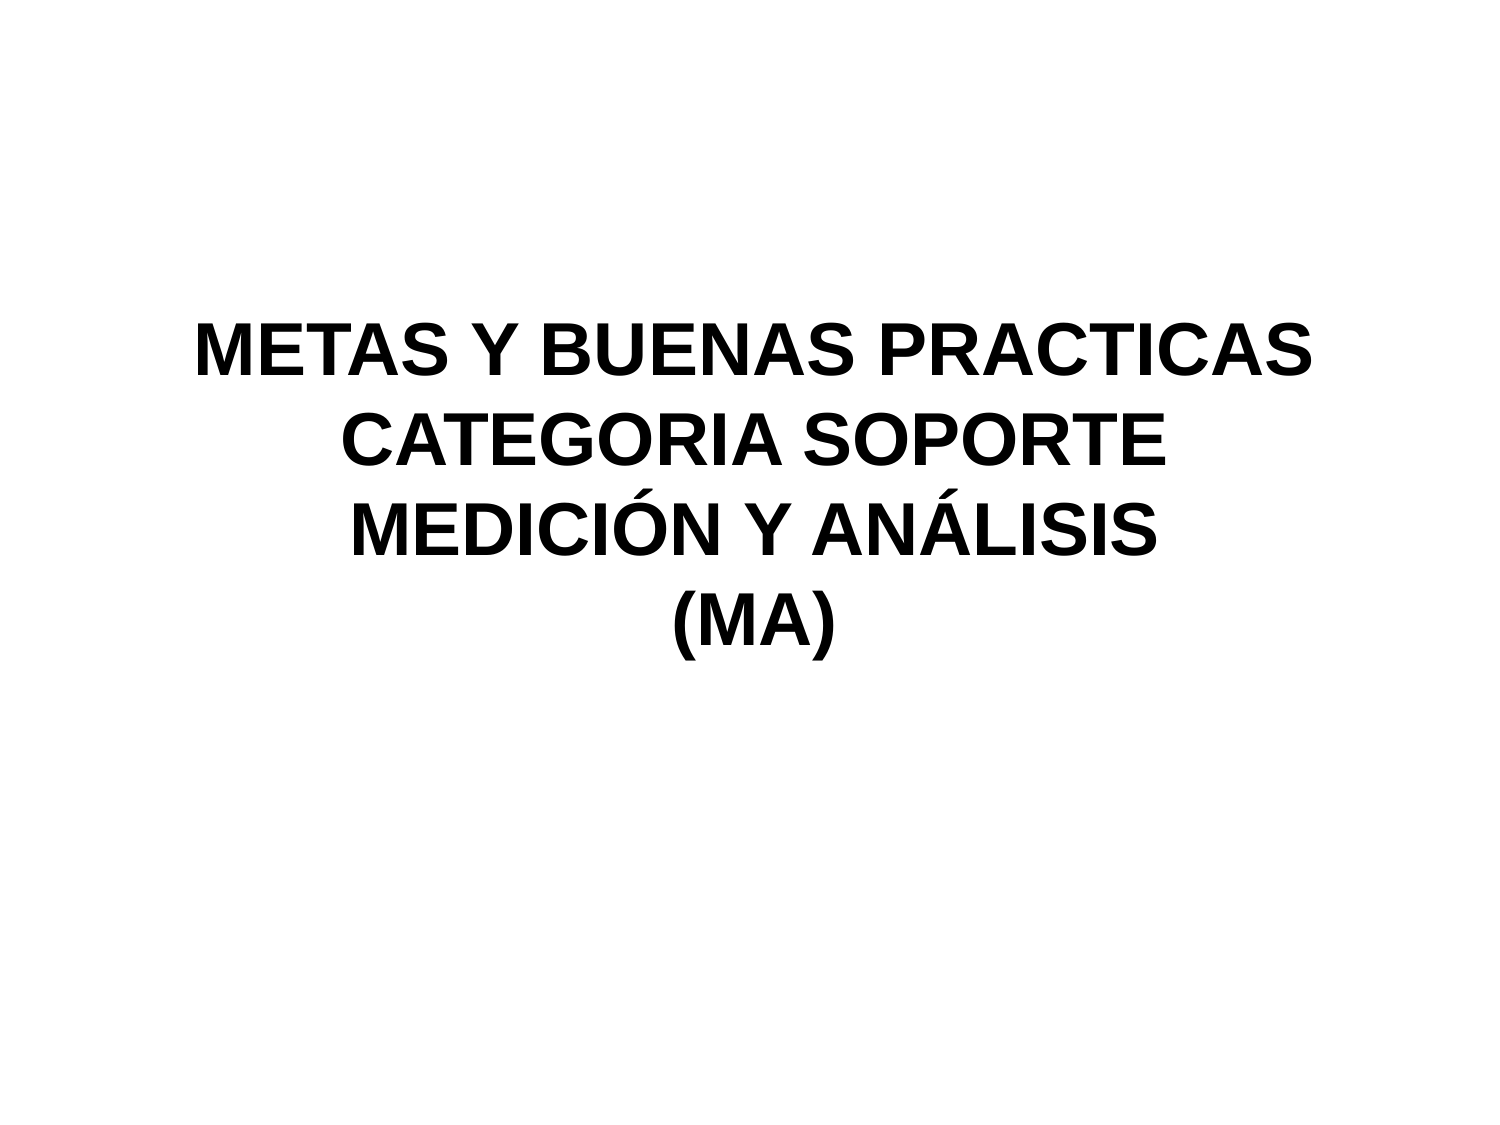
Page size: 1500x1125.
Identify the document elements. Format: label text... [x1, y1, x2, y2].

text_box METAS Y BUENAS PRACTICAS CATEGORIA SOPORTE MEDICIÓN Y ANÁLISIS (MA) [164, 292, 1346, 668]
